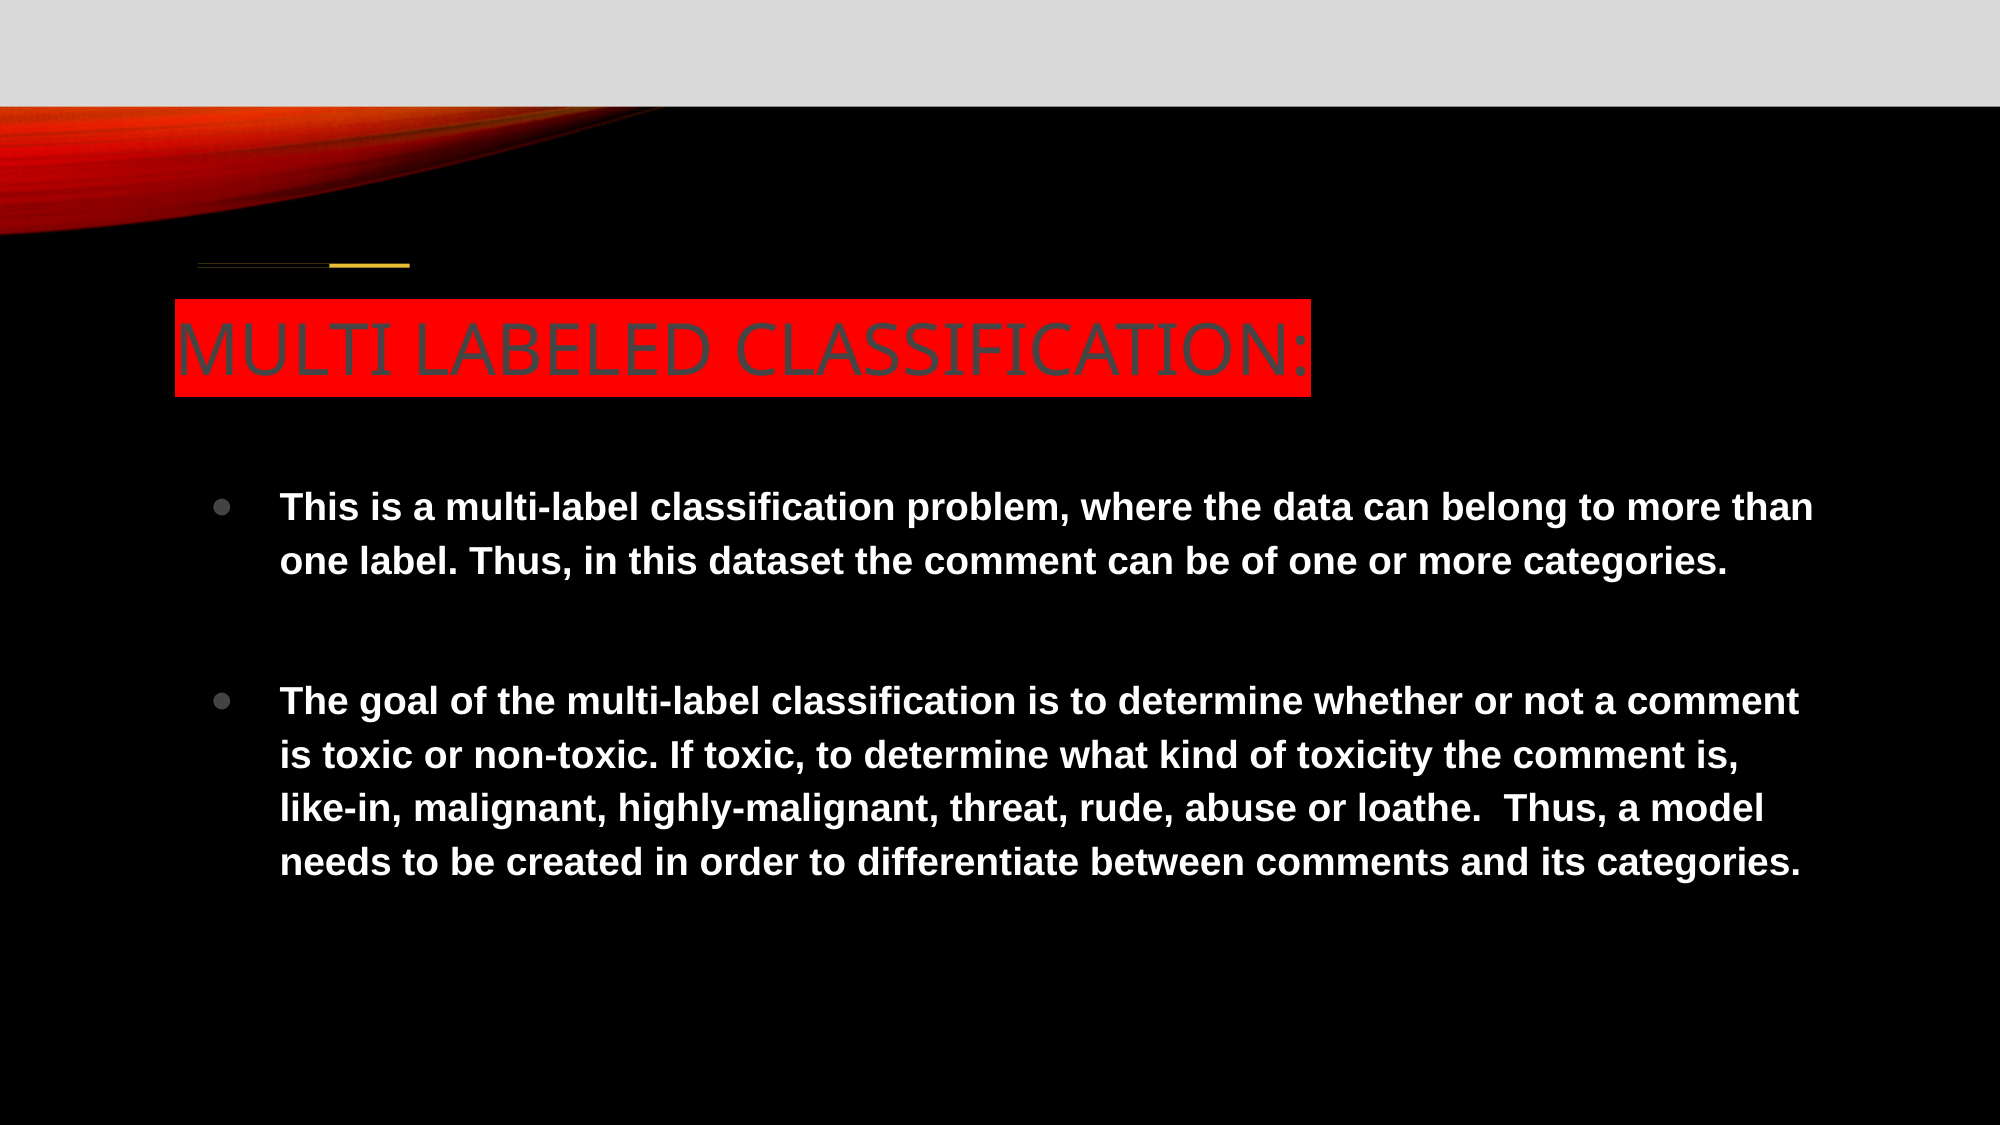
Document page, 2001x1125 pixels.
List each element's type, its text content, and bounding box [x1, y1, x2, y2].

list This is a multi-label classification problem, where the data can belong to more than one label. Thus, in this dataset the comment can be of one or more categories. The goal of the multi-label classification is to determine whether or not a comment is toxic or non-toxic. If toxic, to determine what kind of toxicity the comment is, like-in, malignant, highly-malignant, threat, rude, abuse or loathe. Thus, a model needs to be created in order to differentiate between comments and its categories. [159, 454, 1842, 1046]
picture [0, 107, 2000, 237]
title Multi labeled classification: [159, 288, 1842, 406]
